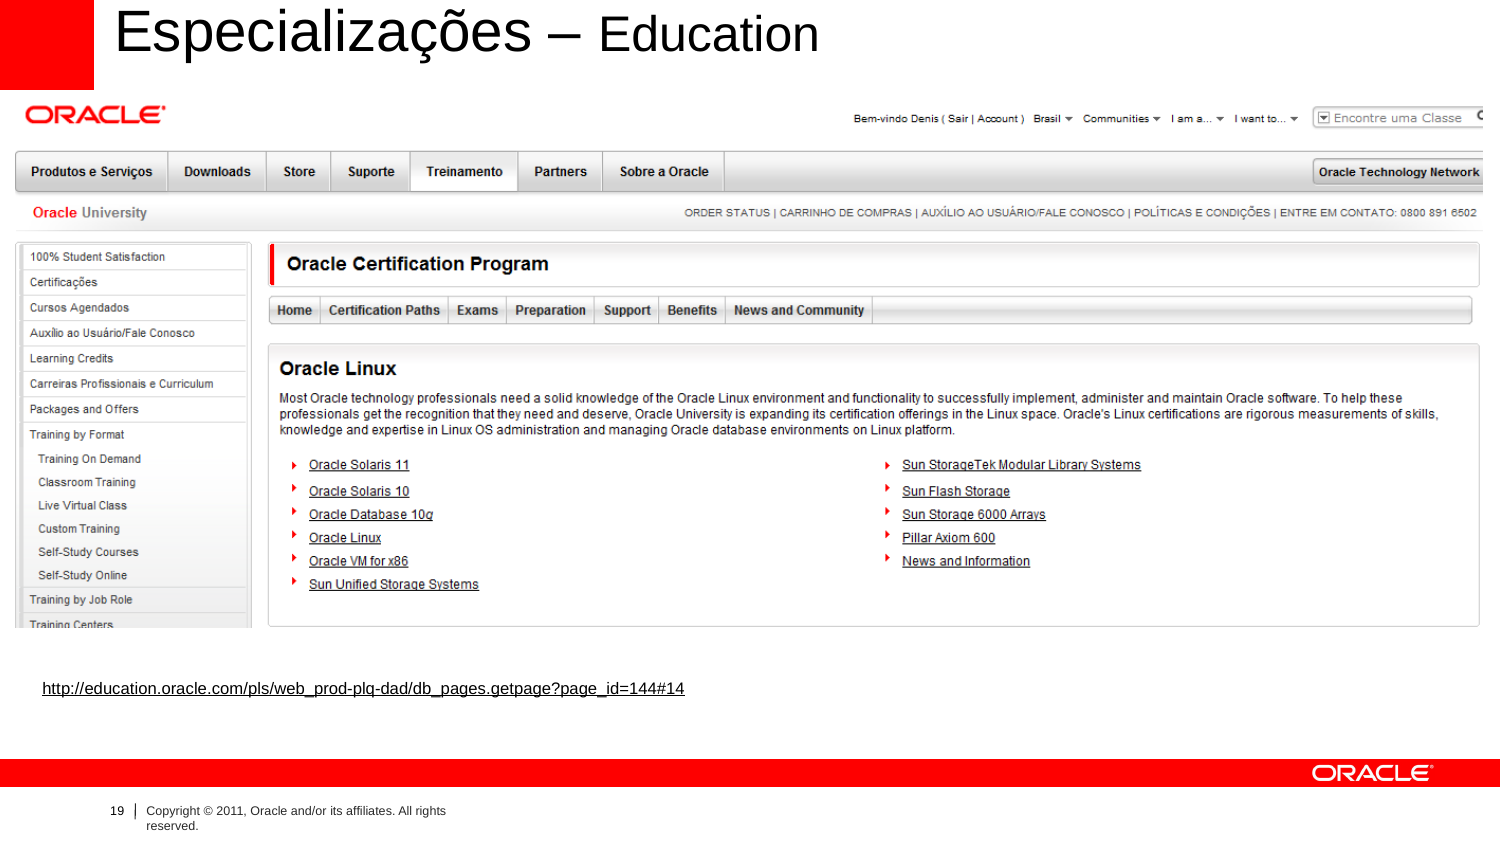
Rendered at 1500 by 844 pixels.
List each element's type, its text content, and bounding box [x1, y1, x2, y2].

picture [14, 100, 1483, 629]
text_box http://education.oracle.com/pls/web_prod-plq-dad/db_pages.getpage?page_id=144#14 [27, 670, 706, 705]
text_box Especializações – Education [97, 0, 1342, 80]
picture [0, 759, 1500, 787]
